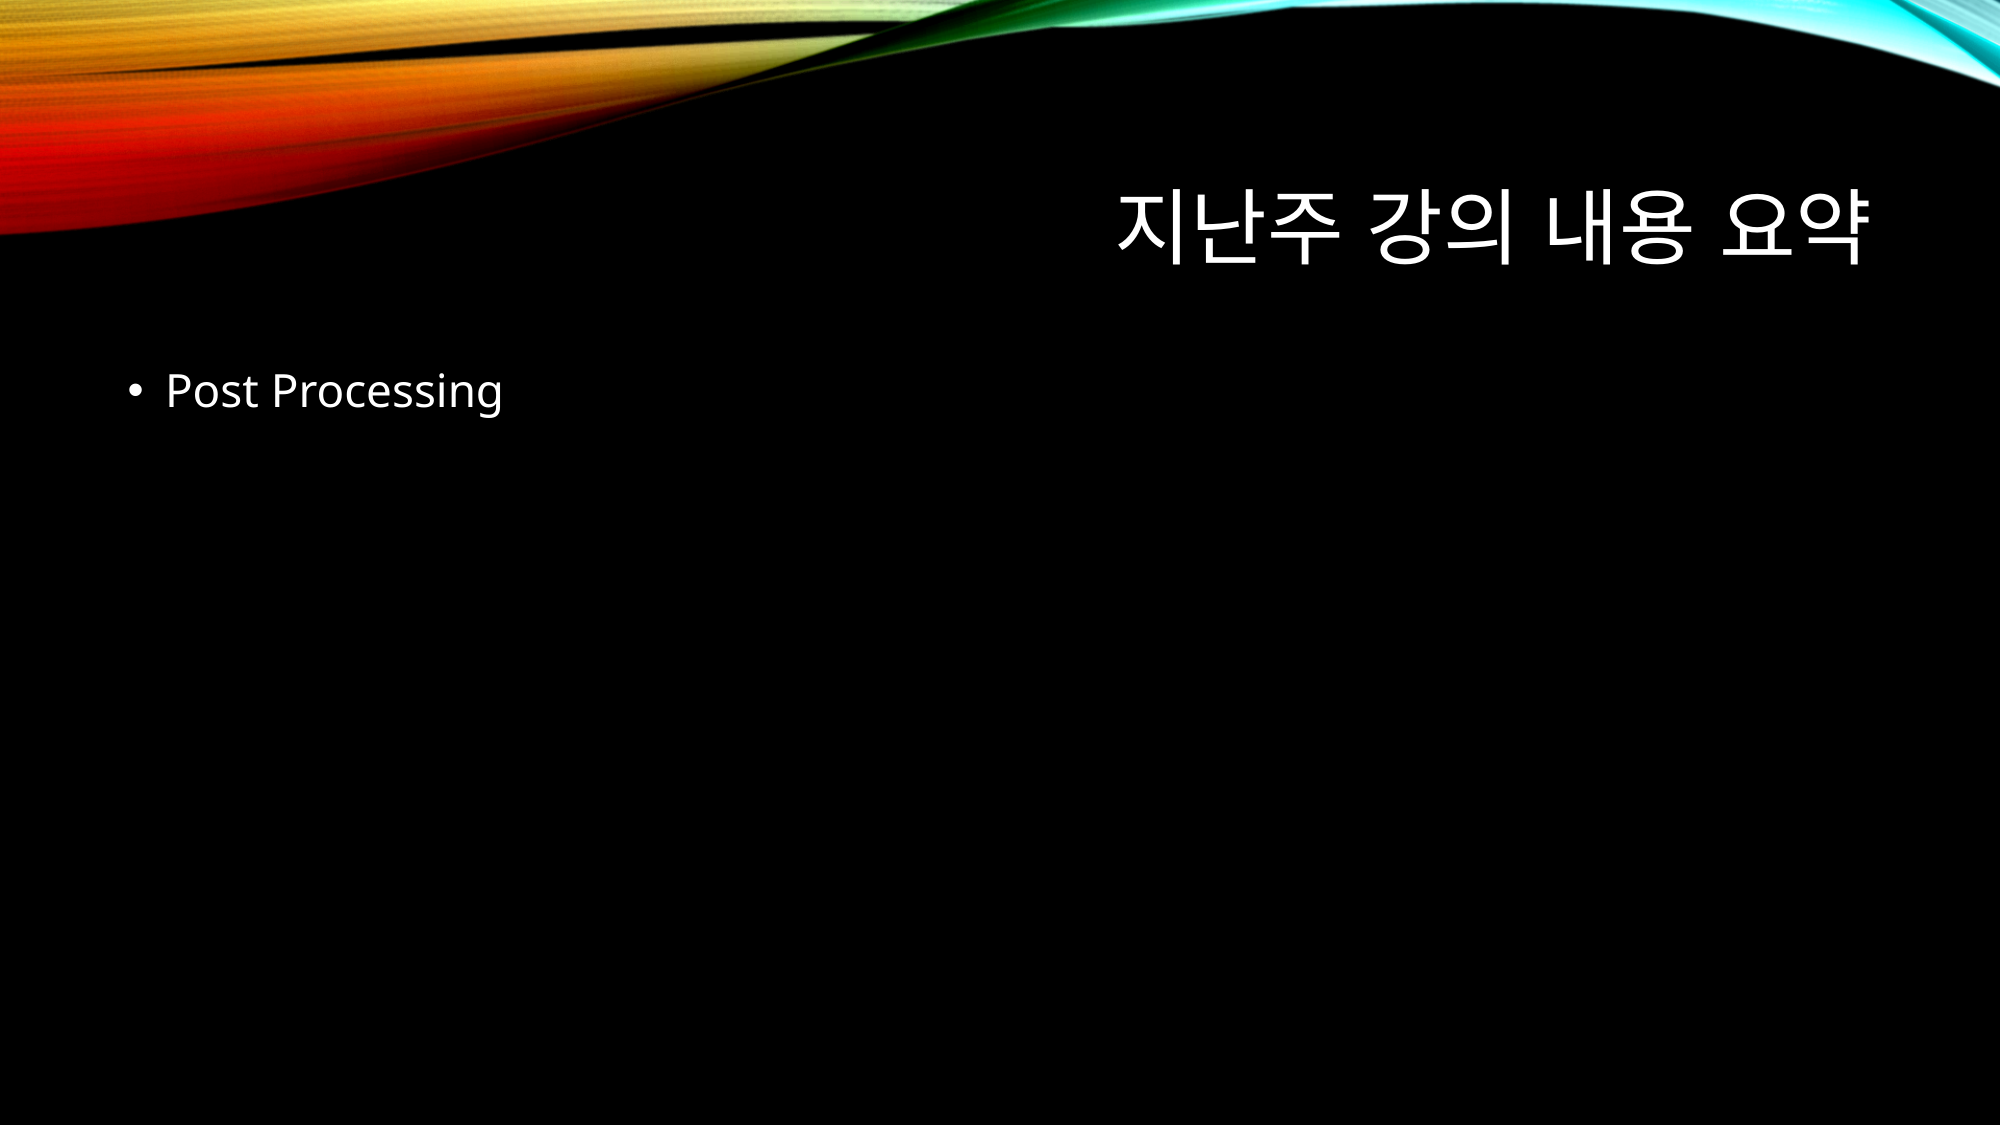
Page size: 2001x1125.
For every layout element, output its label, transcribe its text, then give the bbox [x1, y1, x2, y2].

picture [0, 0, 2000, 237]
title 지난주 강의 내용 요약 [474, 125, 1888, 338]
list Post Processing [112, 360, 1888, 1021]
